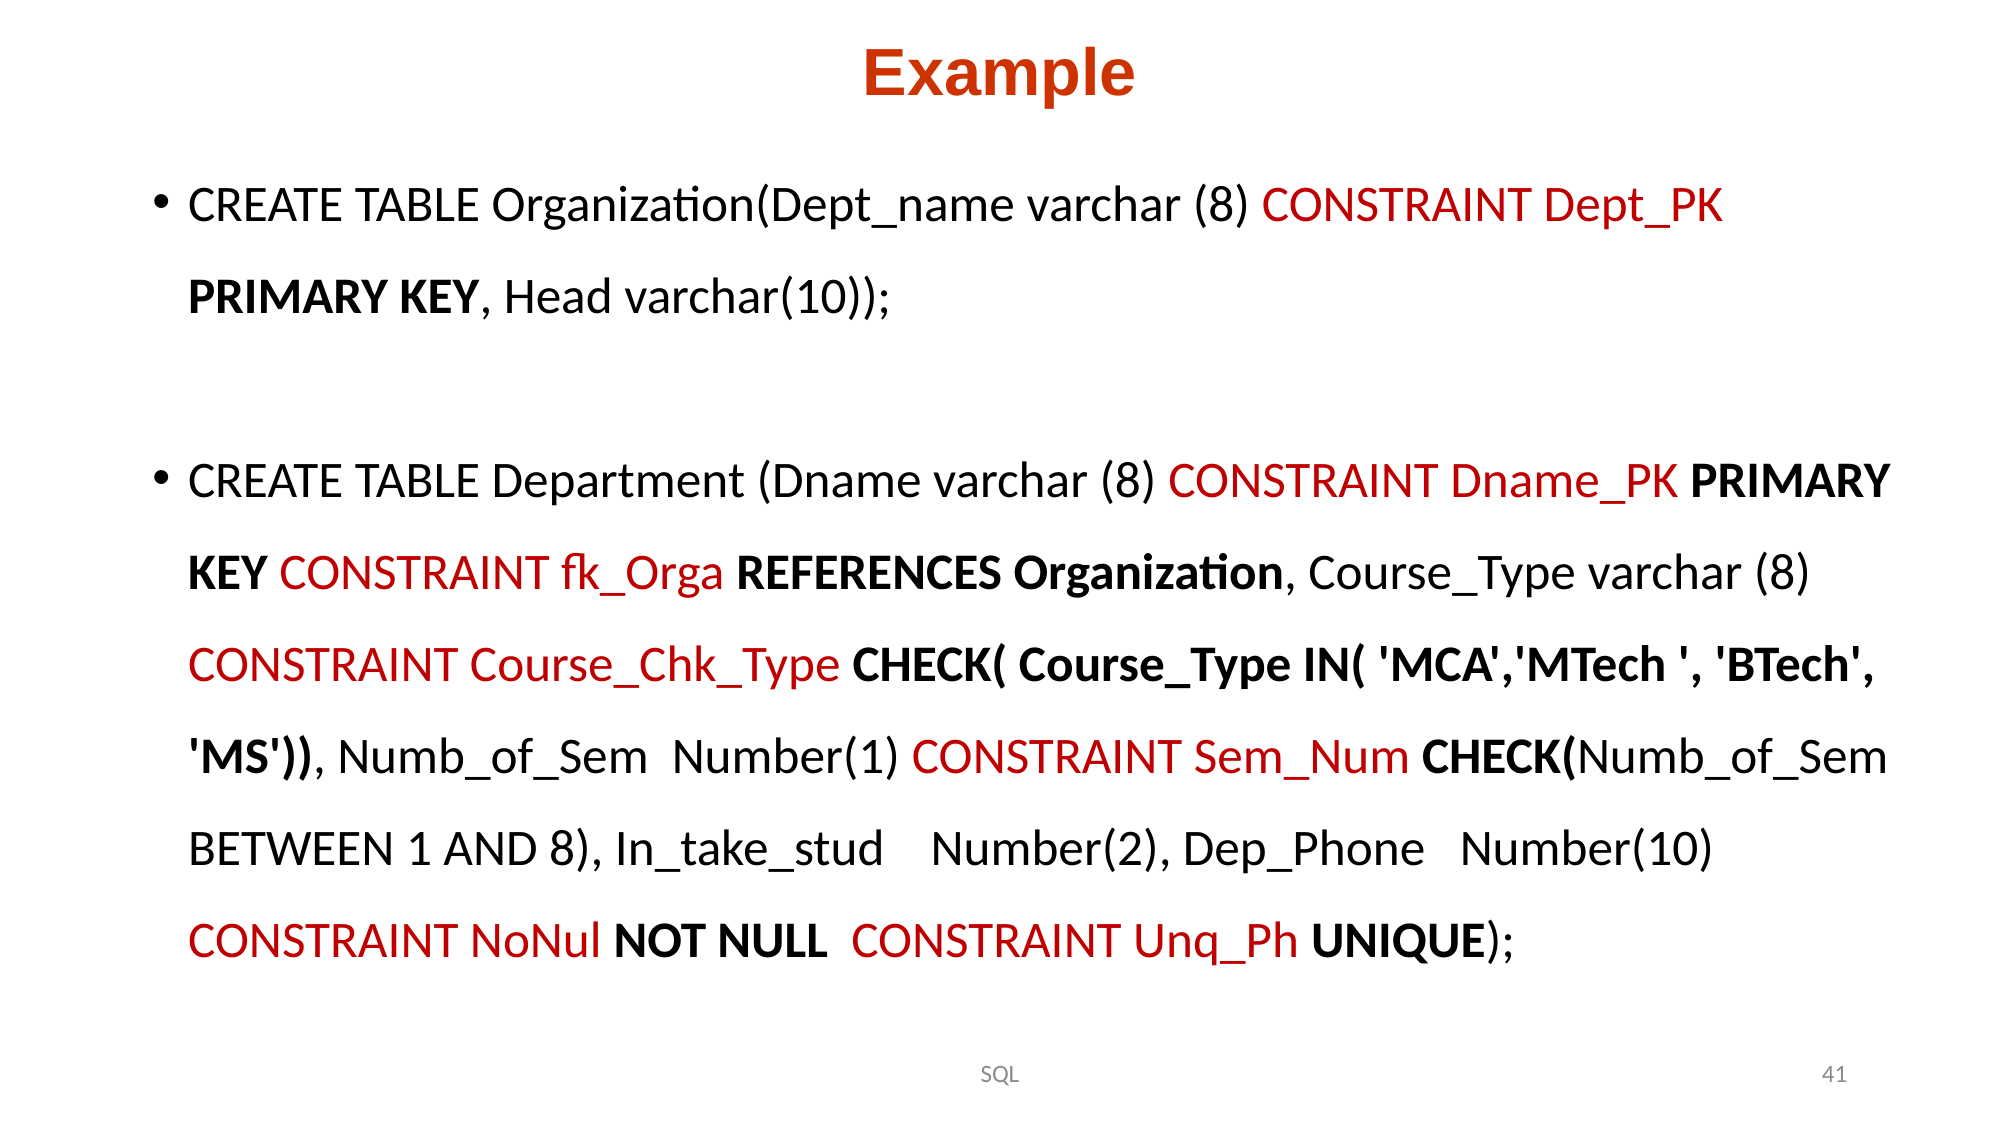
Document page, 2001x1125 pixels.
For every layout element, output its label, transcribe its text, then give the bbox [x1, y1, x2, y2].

footer SQL [662, 1042, 1338, 1103]
list CREATE TABLE Organization(Dept_name varchar (8) CONSTRAINT Dept_PK PRIMARY KEY, Head varchar(10)); CREATE TABLE Department (Dname varchar (8) CONSTRAINT Dname_PK PRIMARY KEY CONSTRAINT fk_Orga REFERENCES Organization, Course_Type varchar (8) CONSTRAINT Course_Chk_Type CHECK( Course_Type IN( 'MCA','MTech ', 'BTech', 'MS')), Numb_of_Sem Number(1) CONSTRAINT Sem_Num CHECK(Numb_of_Sem BETWEEN 1 AND 8), In_take_stud Number(2), Dep_Phone Number(10) CONSTRAINT NoNul NOT NULL CONSTRAINT Unq_Ph UNIQUE); [137, 131, 1906, 994]
title Example [137, 13, 1863, 116]
slide_number 41 [1412, 1042, 1863, 1103]
